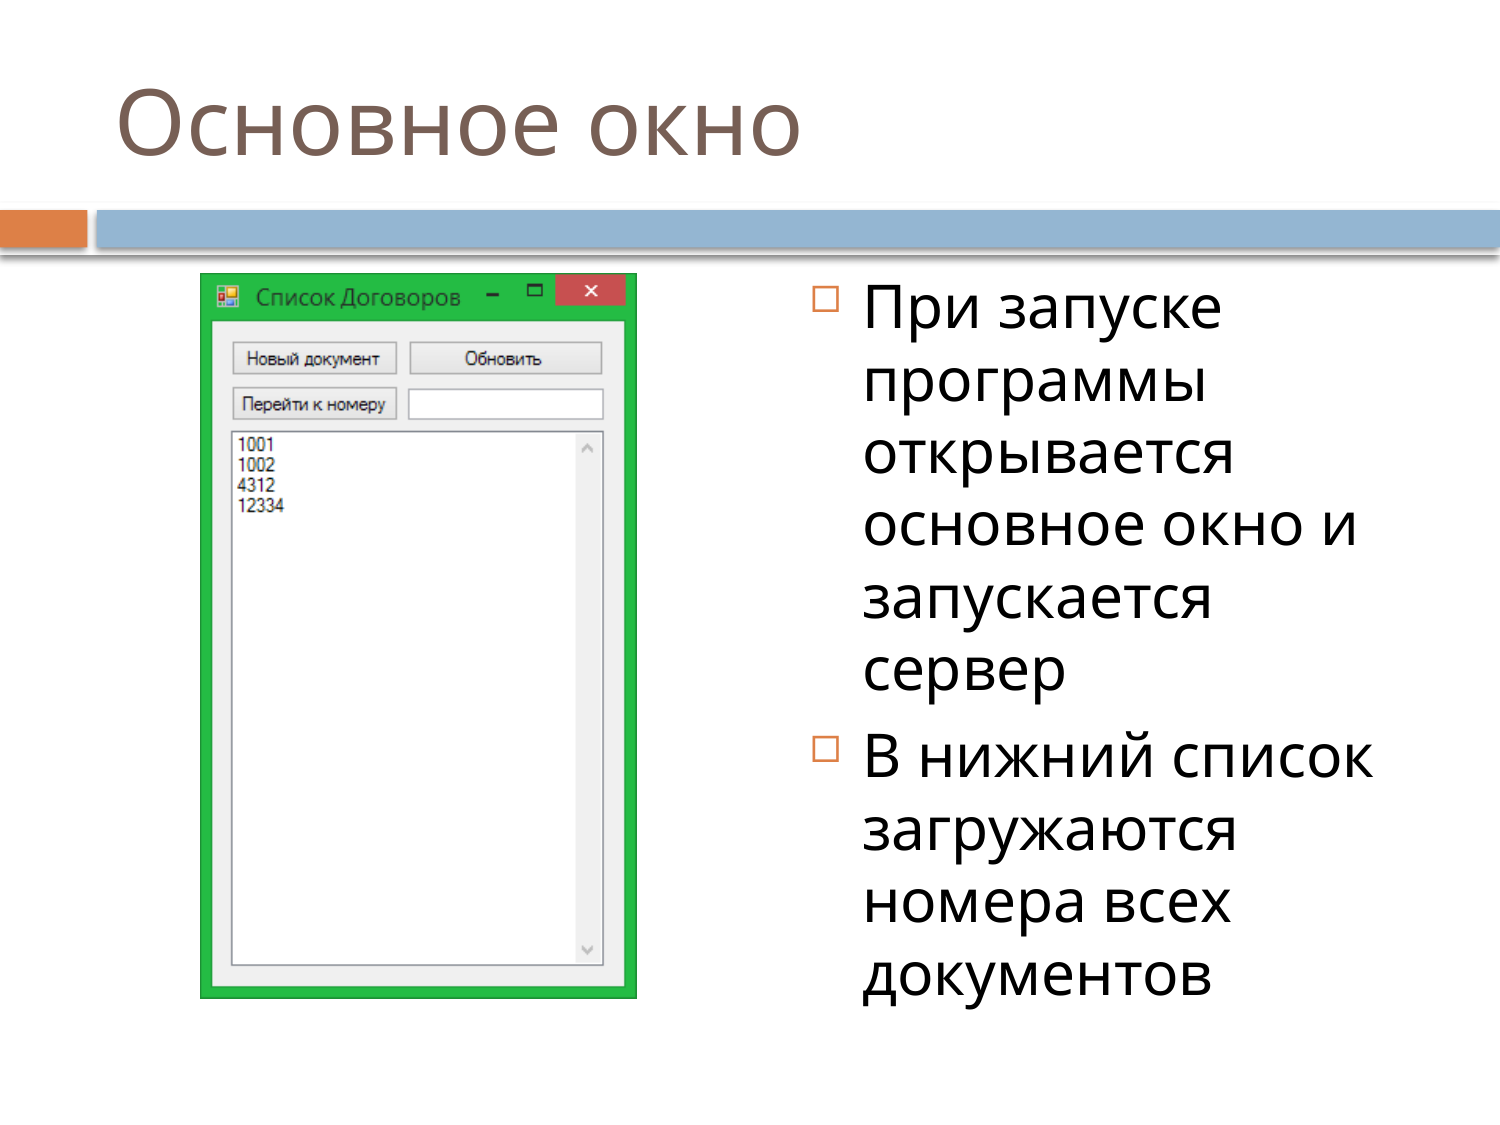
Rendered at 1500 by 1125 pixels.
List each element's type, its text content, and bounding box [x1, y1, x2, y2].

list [200, 272, 637, 999]
list При запуске программы открывается основное окно и запускается сервер В нижний список загружаются номера всех документов [794, 260, 1433, 1011]
title Основное окно [99, 37, 1438, 200]
